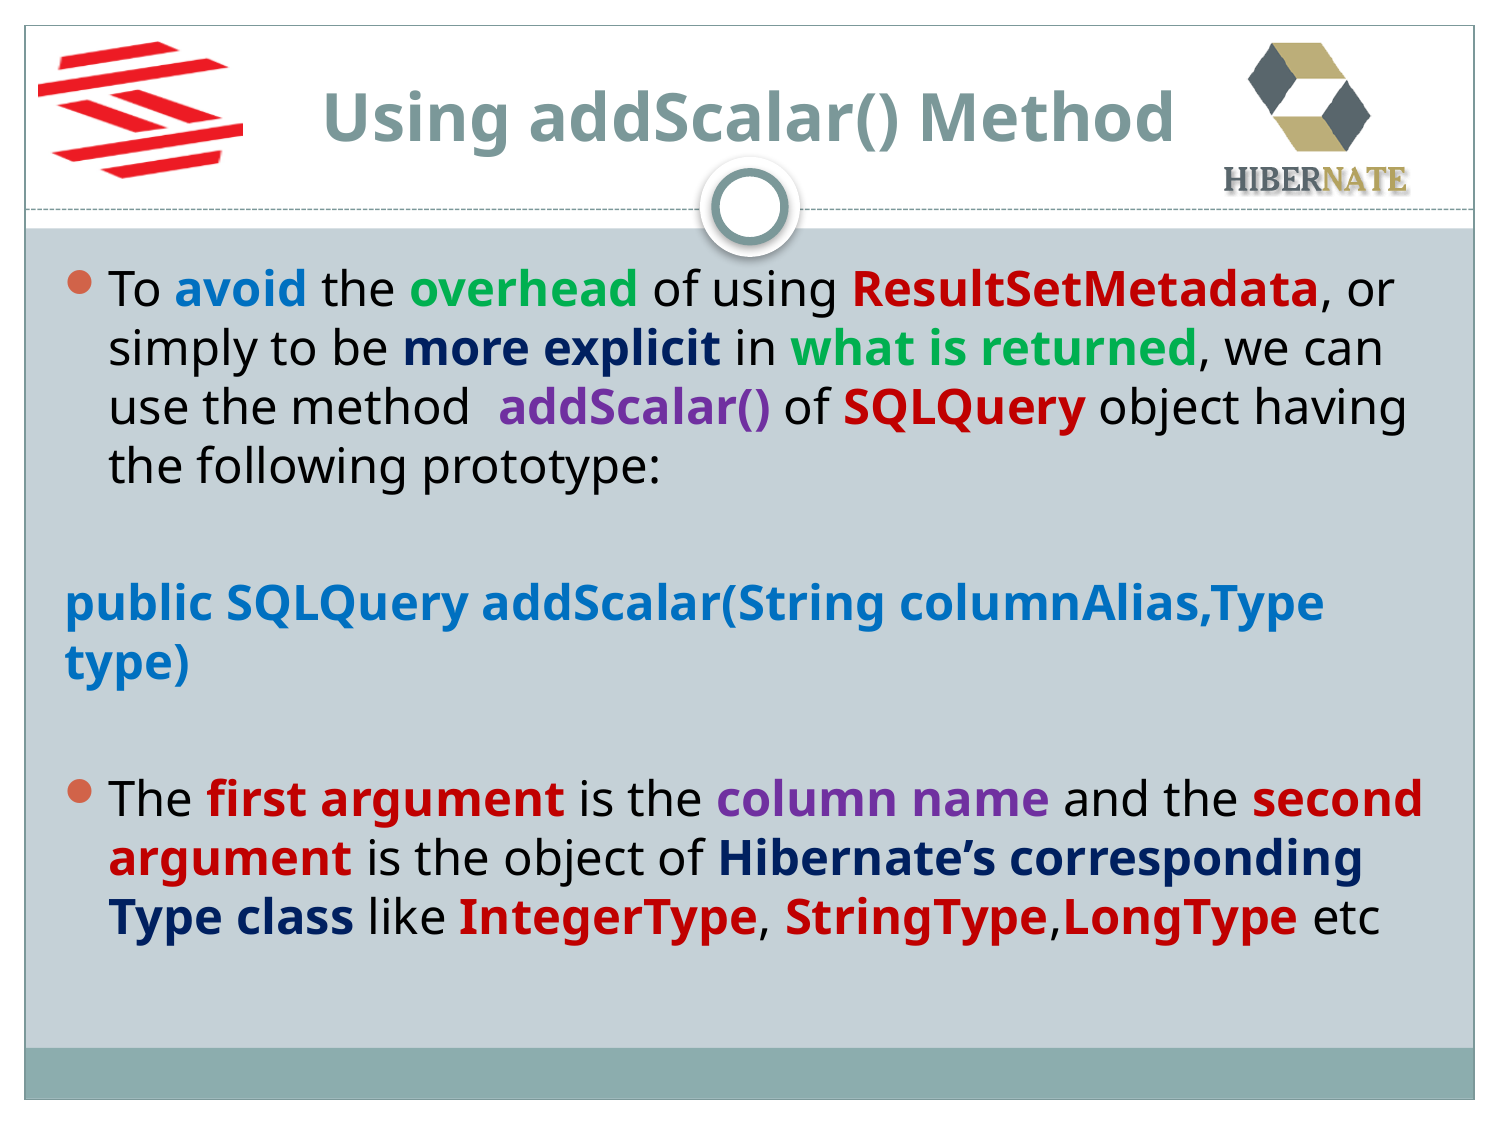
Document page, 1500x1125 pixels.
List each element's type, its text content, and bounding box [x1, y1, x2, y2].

list To avoid the overhead of using ResultSetMetadata, or simply to be more explicit in what is returned, we can use the method addScalar() of SQLQuery object having the following prototype: public SQLQuery addScalar(String columnAlias,Type type) The first argument is the column name and the second argument is the object of Hibernate’s corresponding Type class like IntegerType, StringType,LongType etc [49, 250, 1445, 1001]
picture [1223, 42, 1411, 197]
picture [37, 40, 243, 185]
title Using addScalar() Method [237, 37, 1450, 162]
